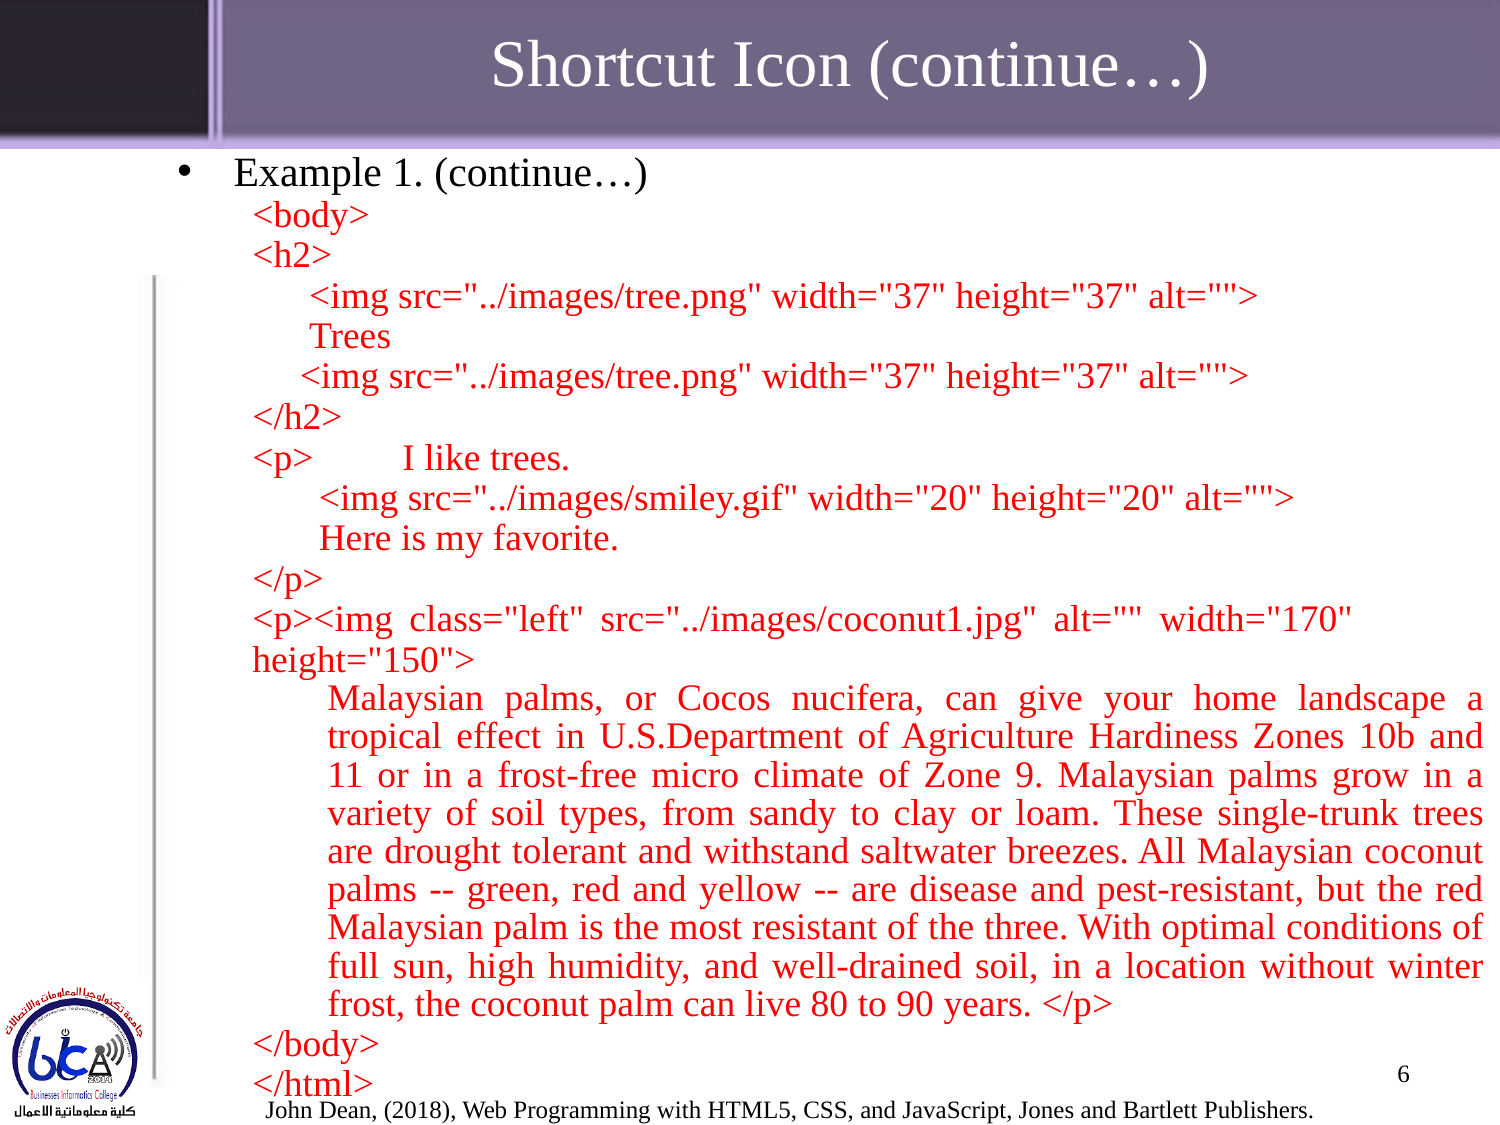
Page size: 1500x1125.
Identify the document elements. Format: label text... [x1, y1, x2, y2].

footer John Dean, (2018), Web Programming with HTML5, CSS, and JavaScript, Jones and Bartlett Publishers. [212, 1092, 1363, 1125]
picture [0, 275, 179, 1125]
text_box Example 1. (continue…) <body> <h2> <img src="../images/tree.png" width="37" height="37" alt=""> Trees <img src="../images/tree.png" width="37" height="37" alt=""> </h2> <p> I like trees. <img src="../images/smiley.gif" width="20" height="20" alt=""> Here is my favorite. </p> <p><img class="left" src="../images/coconut1.jpg" alt="" width="170" height="150"> Malaysian palms, or Cocos nucifera, can give your home landscape a tropical effect in U.S.Department of Agriculture Hardiness Zones 10b and 11 or in a frost-free micro climate of Zone 9. Malaysian palms grow in a variety of soil types, from sandy to clay or loam. These single-trunk trees are drought tolerant and withstand saltwater breezes. All Malaysian coconut palms -- green, red and yellow -- are disease and pest-resistant, but the red Malaysian palm is the most resistant of the three. With optimal conditions of full sun, high humidity, and well-drained soil, in a location without winter frost, the coconut palm can live 80 to 90 years. </p> </body> </html> [162, 156, 1500, 1113]
picture [0, 0, 1500, 149]
